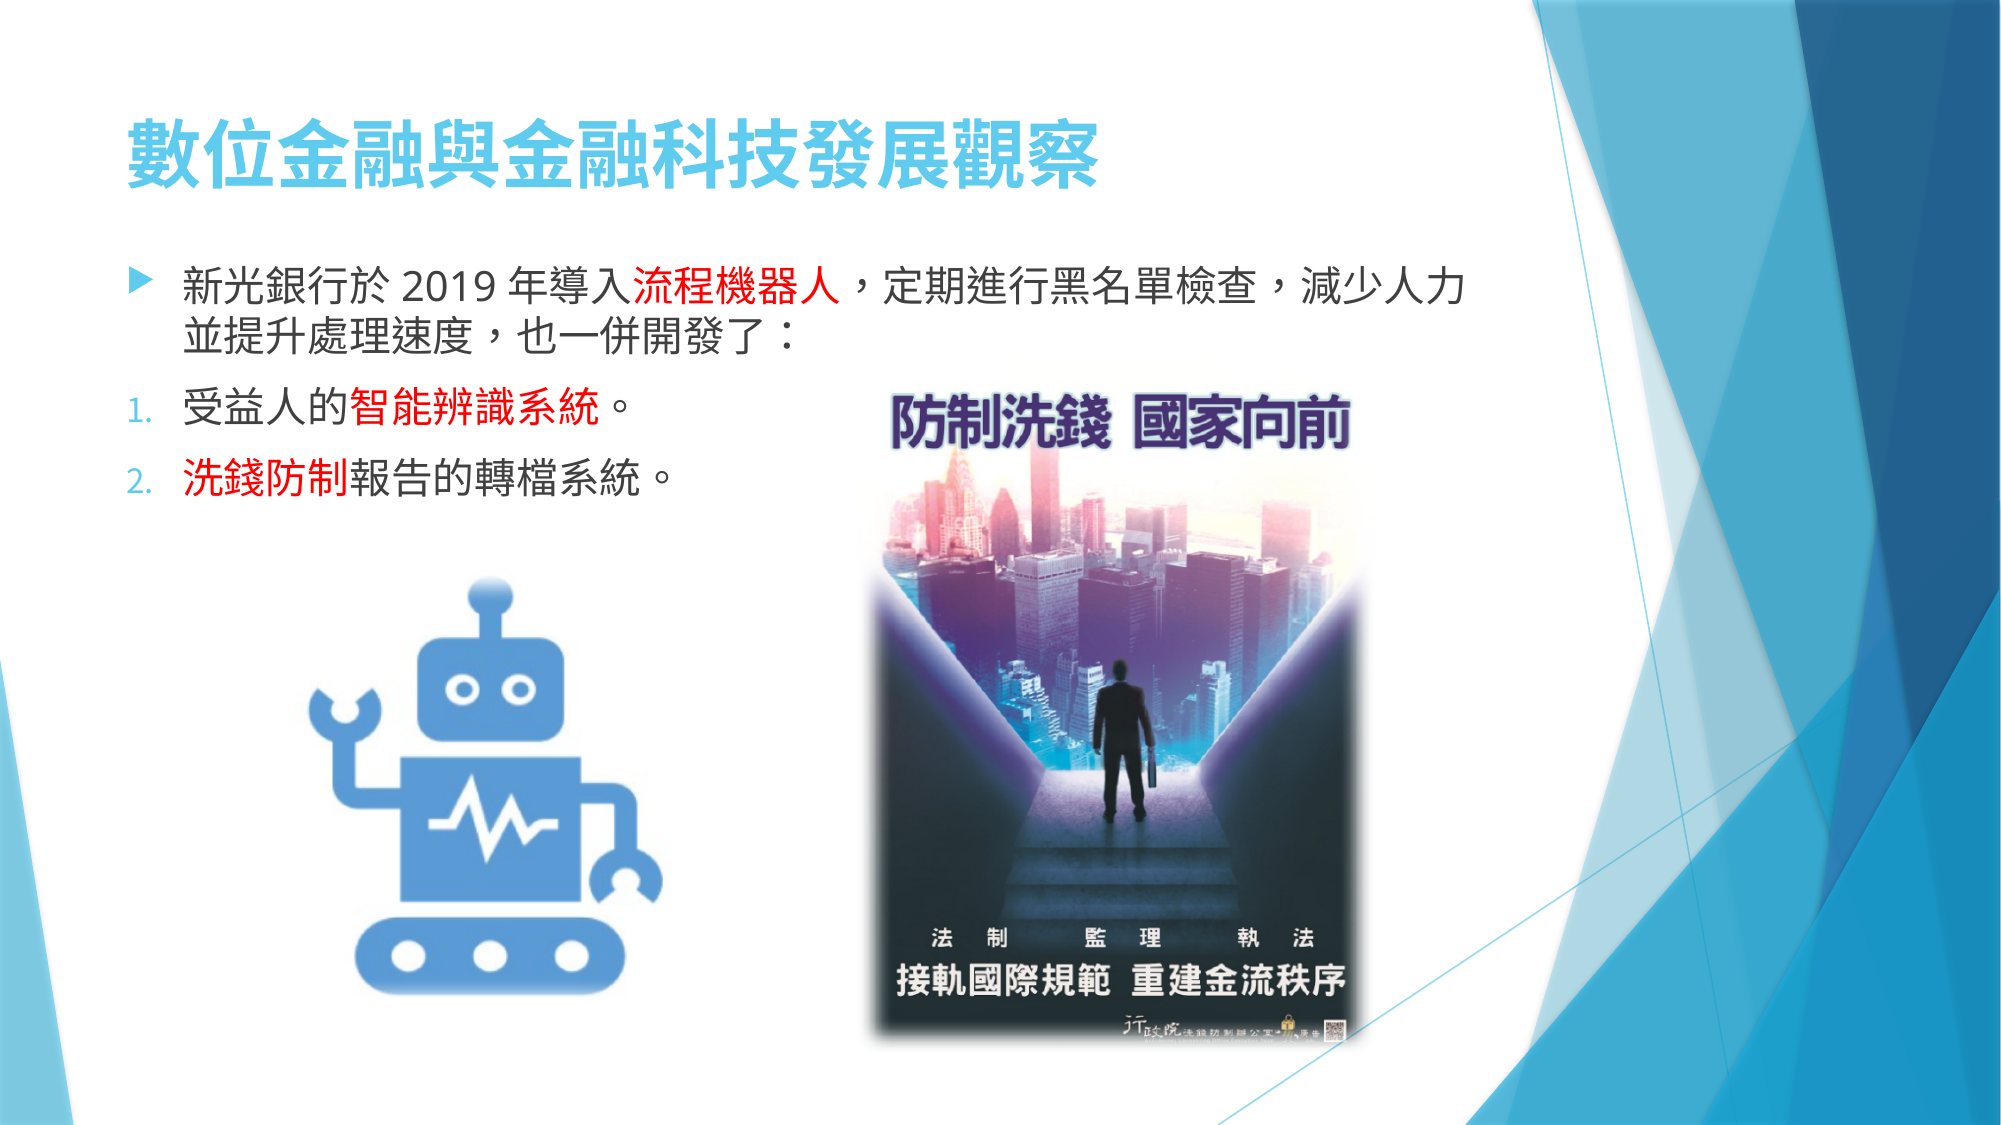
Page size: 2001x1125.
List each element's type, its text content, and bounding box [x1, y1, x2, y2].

title 數位金融與金融科技發展觀察 [111, 99, 1522, 221]
list 新光銀行於2019年導入流程機器人，定期進行黑名單檢查，減少人力並提升處理速度，也一併開發了： 受益人的智能辨識系統。 洗錢防制報告的轉檔系統。 [111, 252, 1522, 992]
picture [261, 567, 707, 1013]
picture [856, 335, 1375, 1054]
